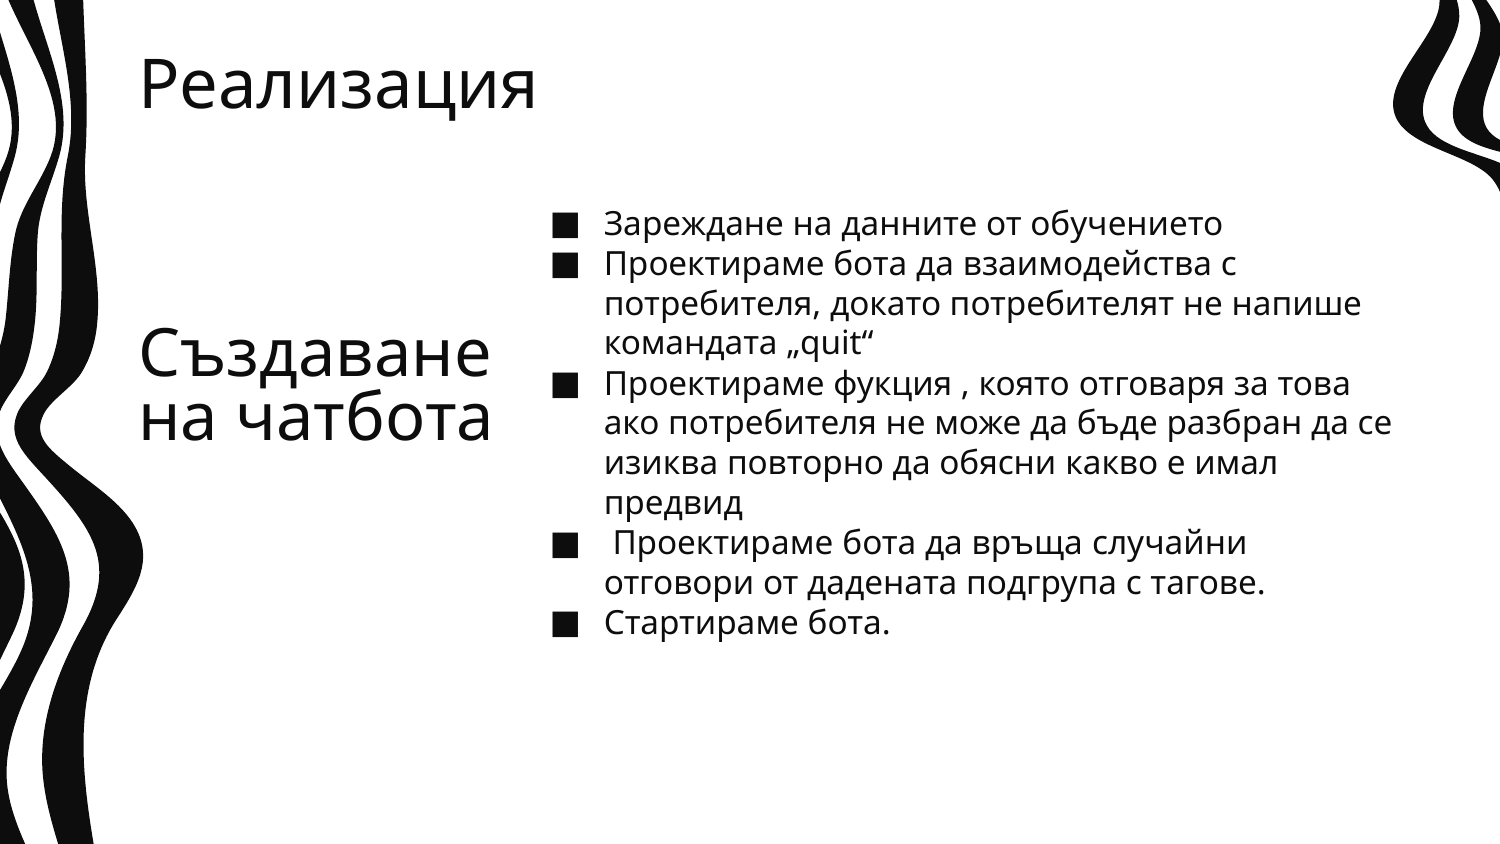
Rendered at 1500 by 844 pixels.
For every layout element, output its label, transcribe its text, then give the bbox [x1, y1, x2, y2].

text_box Реализация [123, 12, 884, 166]
title Създаване на чатбота [123, 312, 513, 466]
text_box Зареждане на данните от обучението Проектираме бота да взаимодейства с потребителя, докато потребителят не напише командата „quit“ Проектираме фукция , която отговаря за това ако потребителя не може да бъде разбран да се изиква повторно да обясни какво е имал предвид Проектираме бота да връща случайни отговори от дадената подгрупа с тагове. Стартираме бота. [513, 64, 1415, 779]
